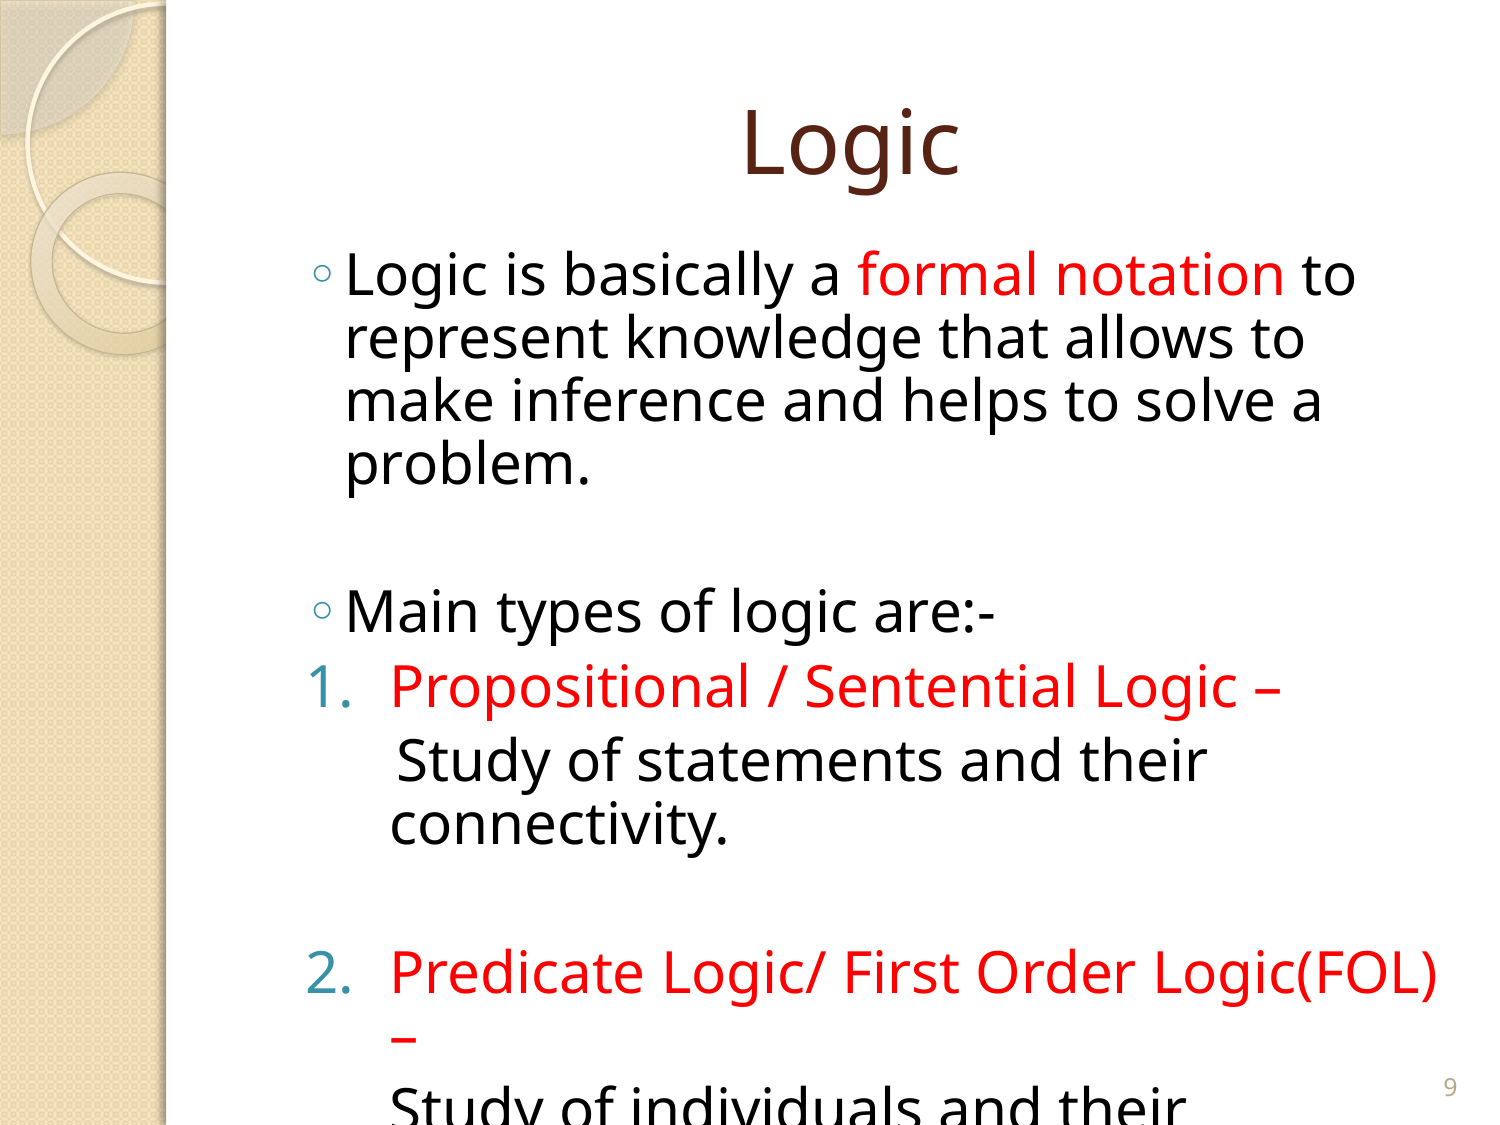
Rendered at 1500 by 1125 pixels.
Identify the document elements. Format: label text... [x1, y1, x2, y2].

slide_number 9 [1413, 1034, 1488, 1113]
list Logic is basically a formal notation to represent knowledge that allows to make inference and helps to solve a problem. Main types of logic are:- Propositional / Sentential Logic – Study of statements and their connectivity. Predicate Logic/ First Order Logic(FOL) – Study of individuals and their properties. [235, 237, 1466, 1025]
title Logic [235, 45, 1466, 233]
